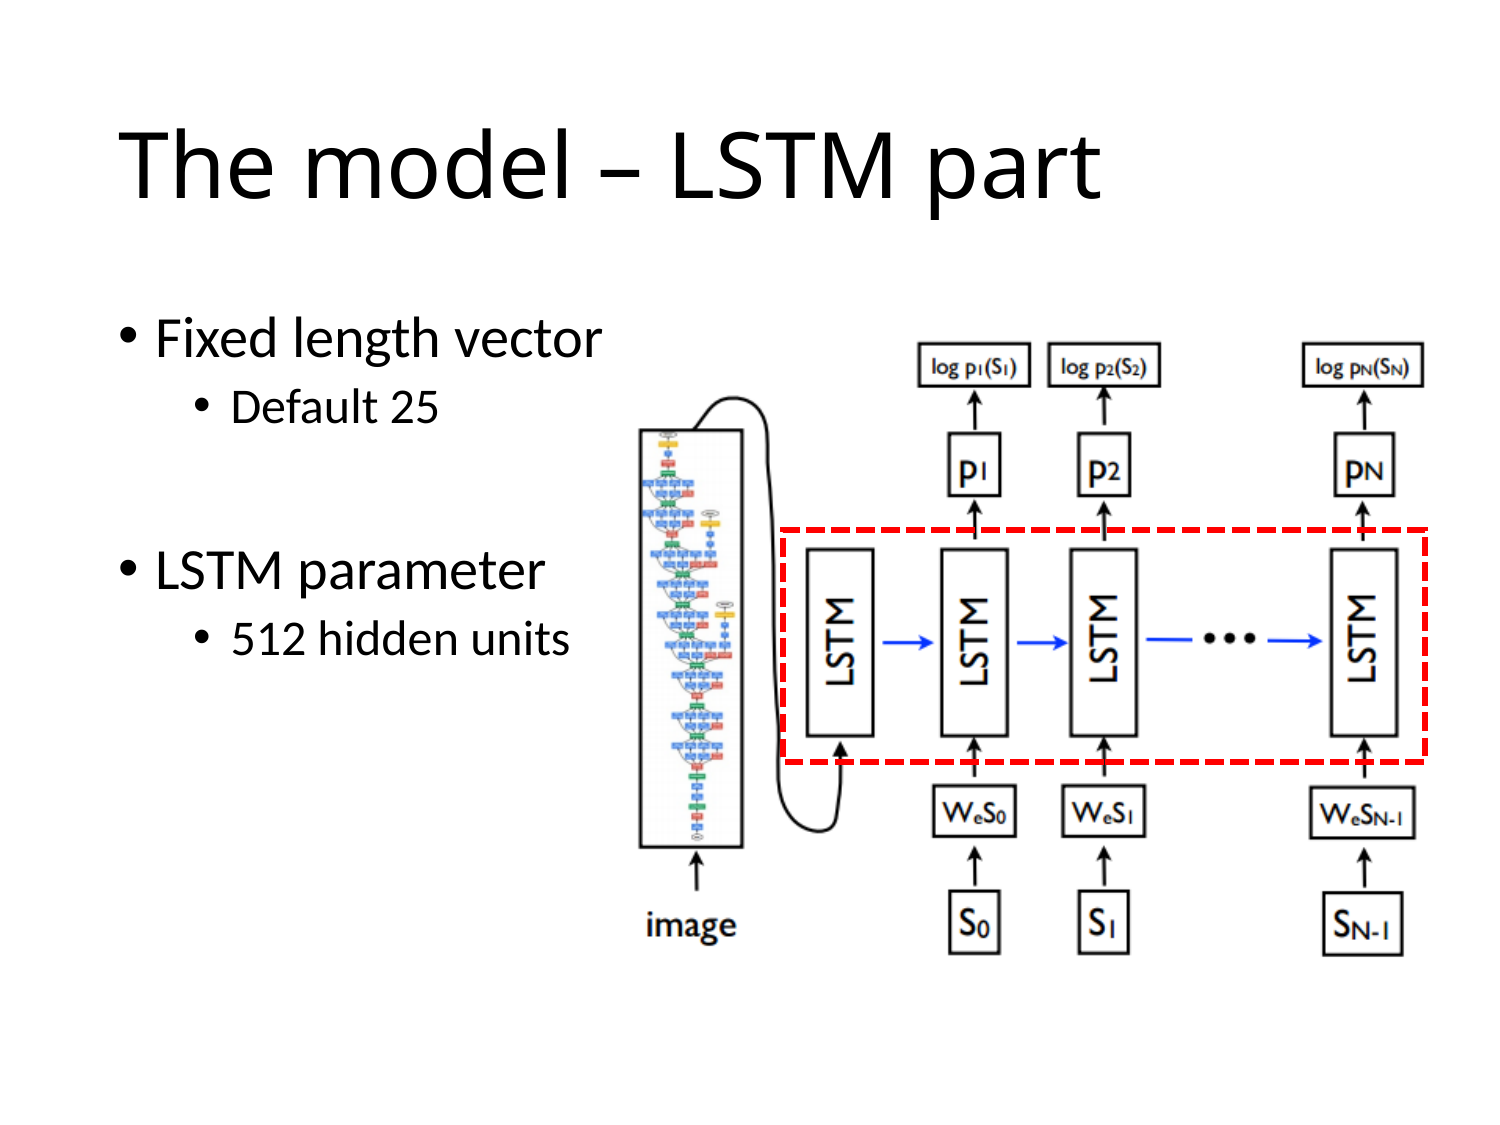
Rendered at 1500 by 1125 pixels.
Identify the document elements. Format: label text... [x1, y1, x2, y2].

list Fixed length vector Default 25 LSTM parameter 512 hidden units [103, 299, 741, 1014]
picture [629, 338, 1426, 968]
title The model – LSTM part [103, 59, 1397, 278]
